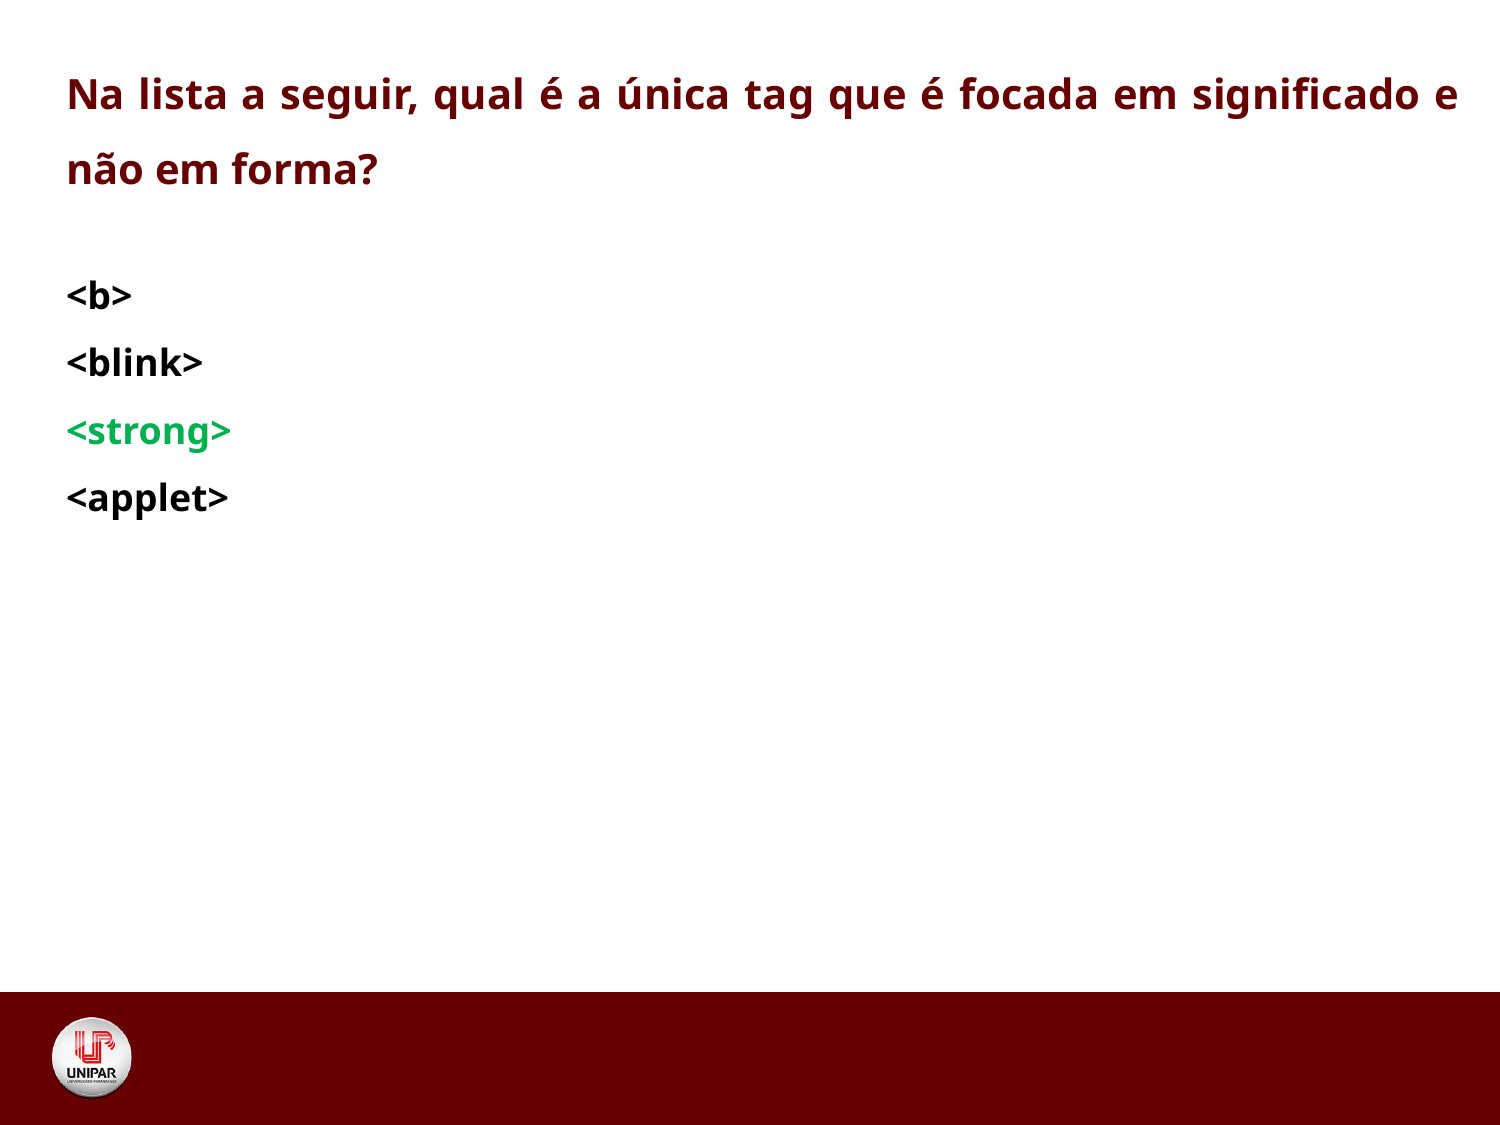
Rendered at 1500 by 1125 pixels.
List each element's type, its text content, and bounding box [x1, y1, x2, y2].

text_box [0, 992, 1500, 1125]
text_box <b> <blink> <strong> <applet> [51, 197, 1475, 572]
picture [50, 1017, 132, 1100]
subtitle Na lista a seguir, qual é a única tag que é focada em significado e não em forma? [51, 38, 1475, 197]
